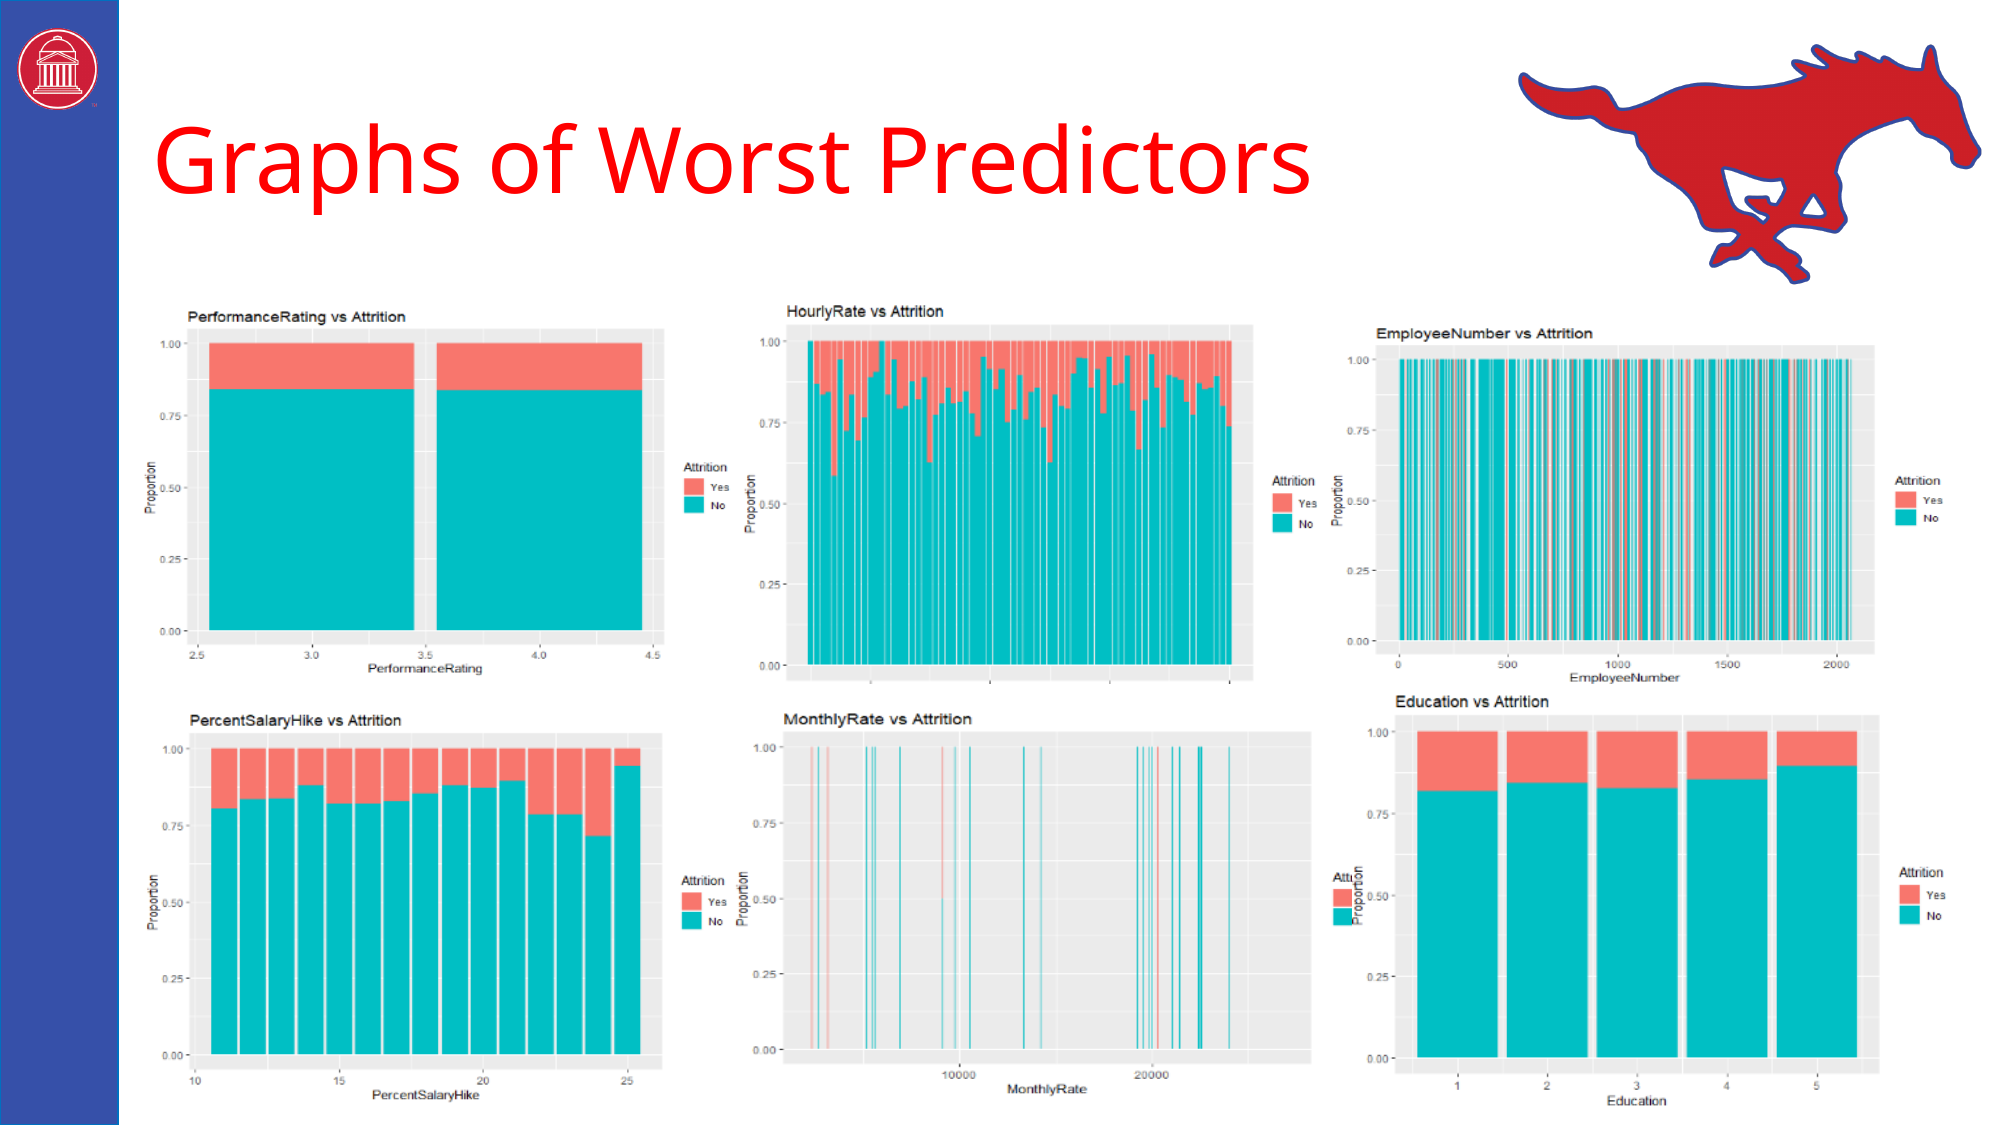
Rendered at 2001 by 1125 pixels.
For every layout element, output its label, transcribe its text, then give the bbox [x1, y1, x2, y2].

picture [1517, 42, 1983, 285]
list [137, 299, 732, 685]
title Graphs of Worst Predictors [137, 55, 1488, 273]
picture [17, 28, 98, 110]
picture [137, 299, 1948, 1125]
